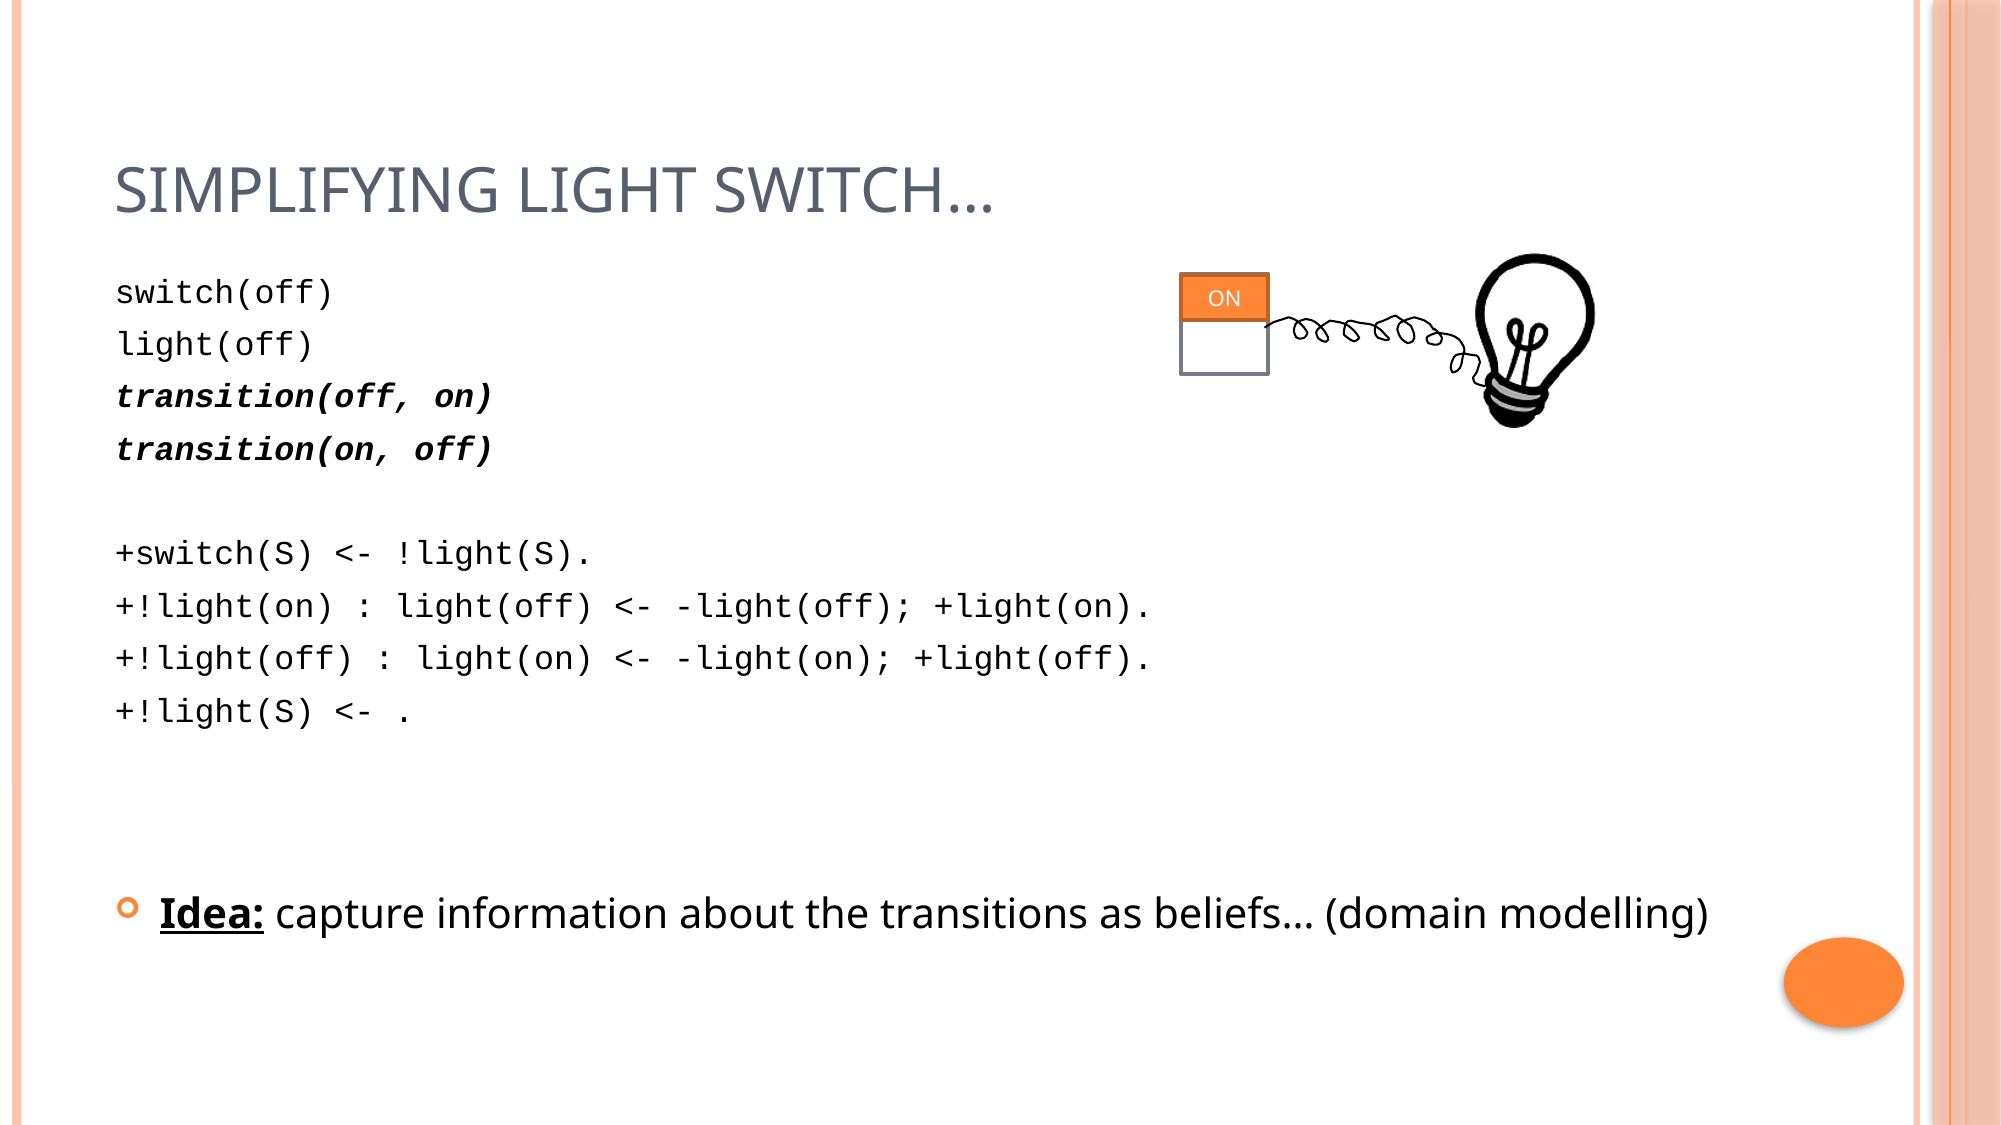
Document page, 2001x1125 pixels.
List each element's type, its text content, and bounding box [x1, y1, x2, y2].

picture [1436, 211, 1622, 445]
text_box ON [1179, 273, 1270, 322]
text_box [1263, 314, 1431, 372]
title Simplifying Light Switch… [99, 45, 1734, 233]
list switch(off) light(off) transition(off, on) transition(on, off) +switch(S) <- !light(S). +!light(on) : light(off) <- -light(off); +light(on). +!light(off) : light(on) <- -light(on); +light(off). +!light(S) <- . Idea: capture information about the transitions as beliefs… (domain modelling) [99, 262, 1734, 1062]
text_box [1179, 322, 1270, 376]
